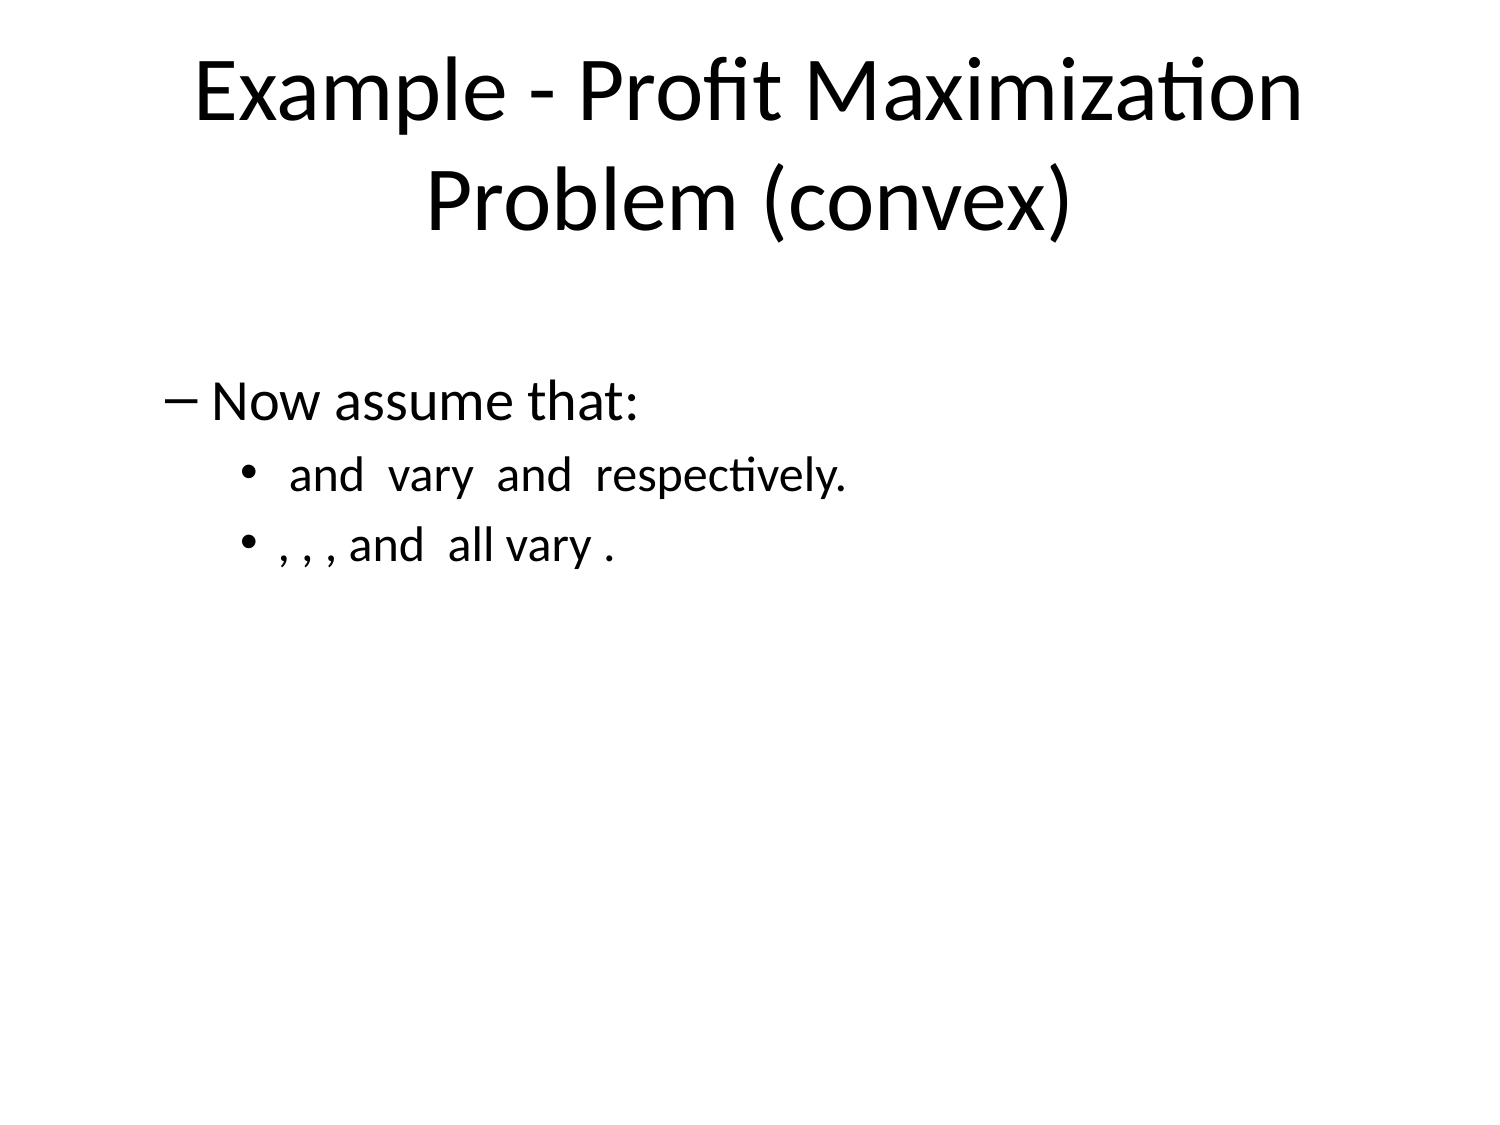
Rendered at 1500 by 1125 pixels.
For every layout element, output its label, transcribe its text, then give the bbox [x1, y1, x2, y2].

title Example - Profit Maximization Problem (convex) [75, 45, 1425, 233]
